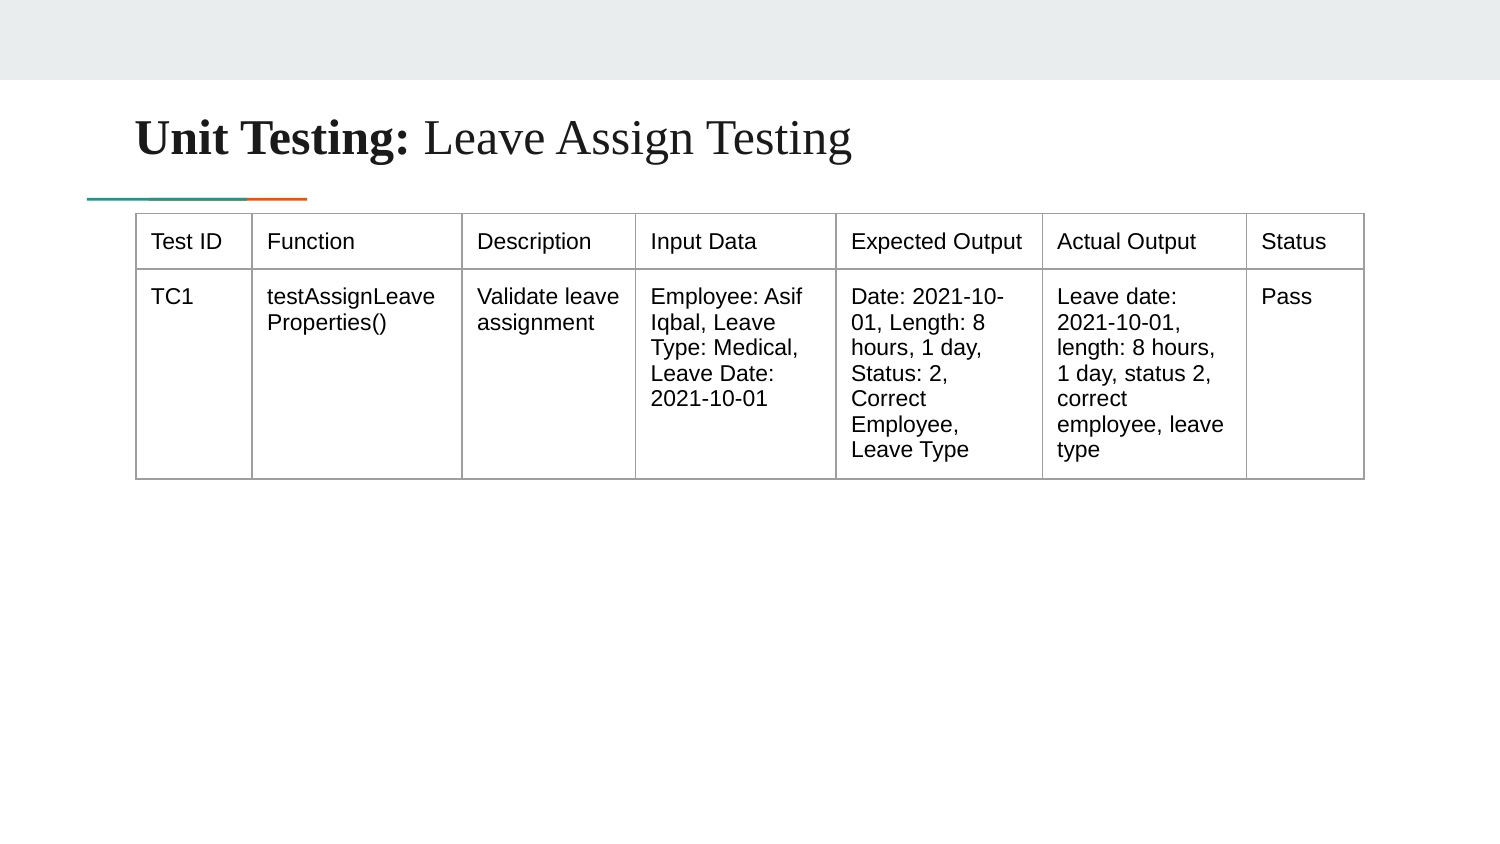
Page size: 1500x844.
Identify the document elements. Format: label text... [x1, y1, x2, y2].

title Unit Testing: Leave Assign Testing [119, 89, 1468, 177]
table_header Description [463, 214, 635, 268]
table_header Status [1247, 214, 1363, 268]
table_cell Pass [1247, 270, 1363, 478]
table_cell Employee: Asif Iqbal, Leave Type: Medical, Leave Date: 2021-10-01 [636, 270, 835, 478]
table_cell TC1 [137, 270, 251, 478]
table_header Actual Output [1043, 214, 1246, 268]
table_header Input Data [636, 214, 835, 268]
table_cell Validate leave assignment [463, 270, 635, 478]
table_cell Date: 2021-10-01, Length: 8 hours, 1 day, Status: 2, Correct Employee, Leave Type [837, 270, 1042, 478]
table_cell testAssignLeaveProperties() [253, 270, 461, 478]
table_header Expected Output [837, 214, 1042, 268]
table_header Function [253, 214, 461, 268]
table_cell Leave date: 2021-10-01, length: 8 hours, 1 day, status 2, correct employee, leave type [1043, 270, 1246, 478]
table_header [1214, 362, 1250, 434]
table_header Test ID [137, 214, 251, 268]
